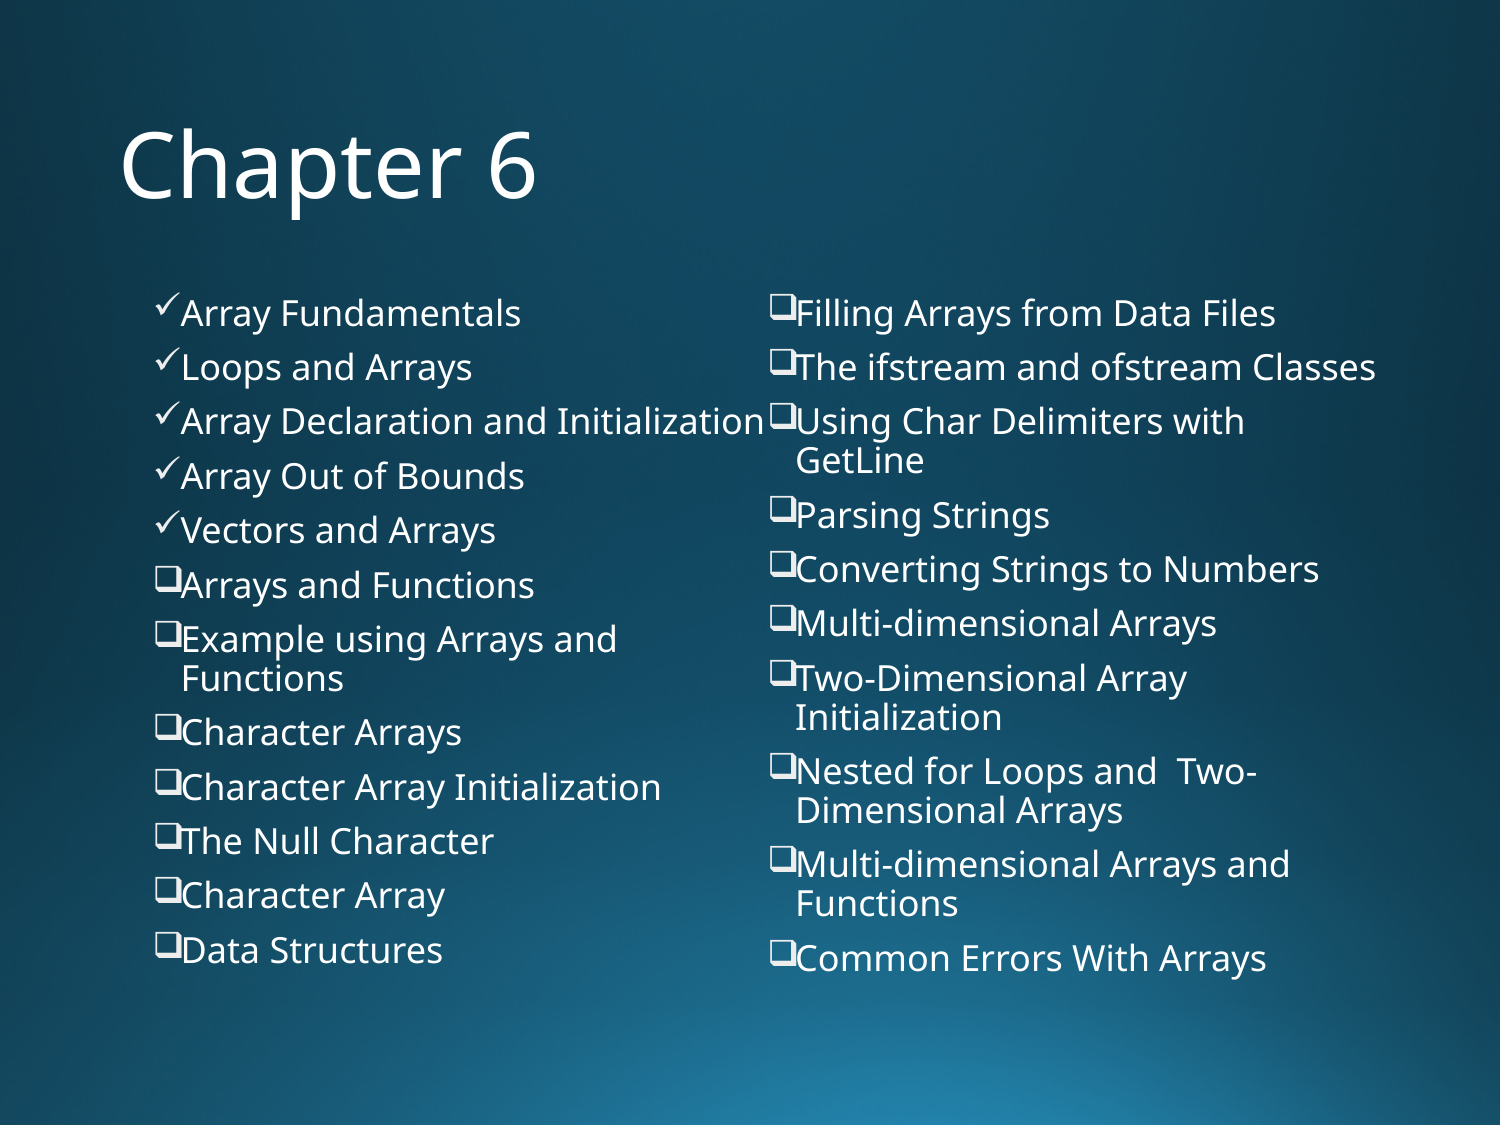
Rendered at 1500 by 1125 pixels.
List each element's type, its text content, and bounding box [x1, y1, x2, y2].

list Array Fundamentals Loops and Arrays Array Declaration and Initialization Array Out of Bounds Vectors and Arrays Arrays and Functions Example using Arrays and Functions Character Arrays Character Array Initialization The Null Character Character Array Data Structures Filling Arrays from Data Files The ifstream and ofstream Classes Using Char Delimiters with GetLine Parsing Strings Converting Strings to Numbers Multi-dimensional Arrays Two-Dimensional Array Initialization Nested for Loops and Two-Dimensional Arrays Multi-dimensional Arrays and Functions Common Errors With Arrays [137, 287, 1397, 1002]
title Chapter 6 [103, 59, 1397, 278]
picture [0, 0, 1500, 1125]
